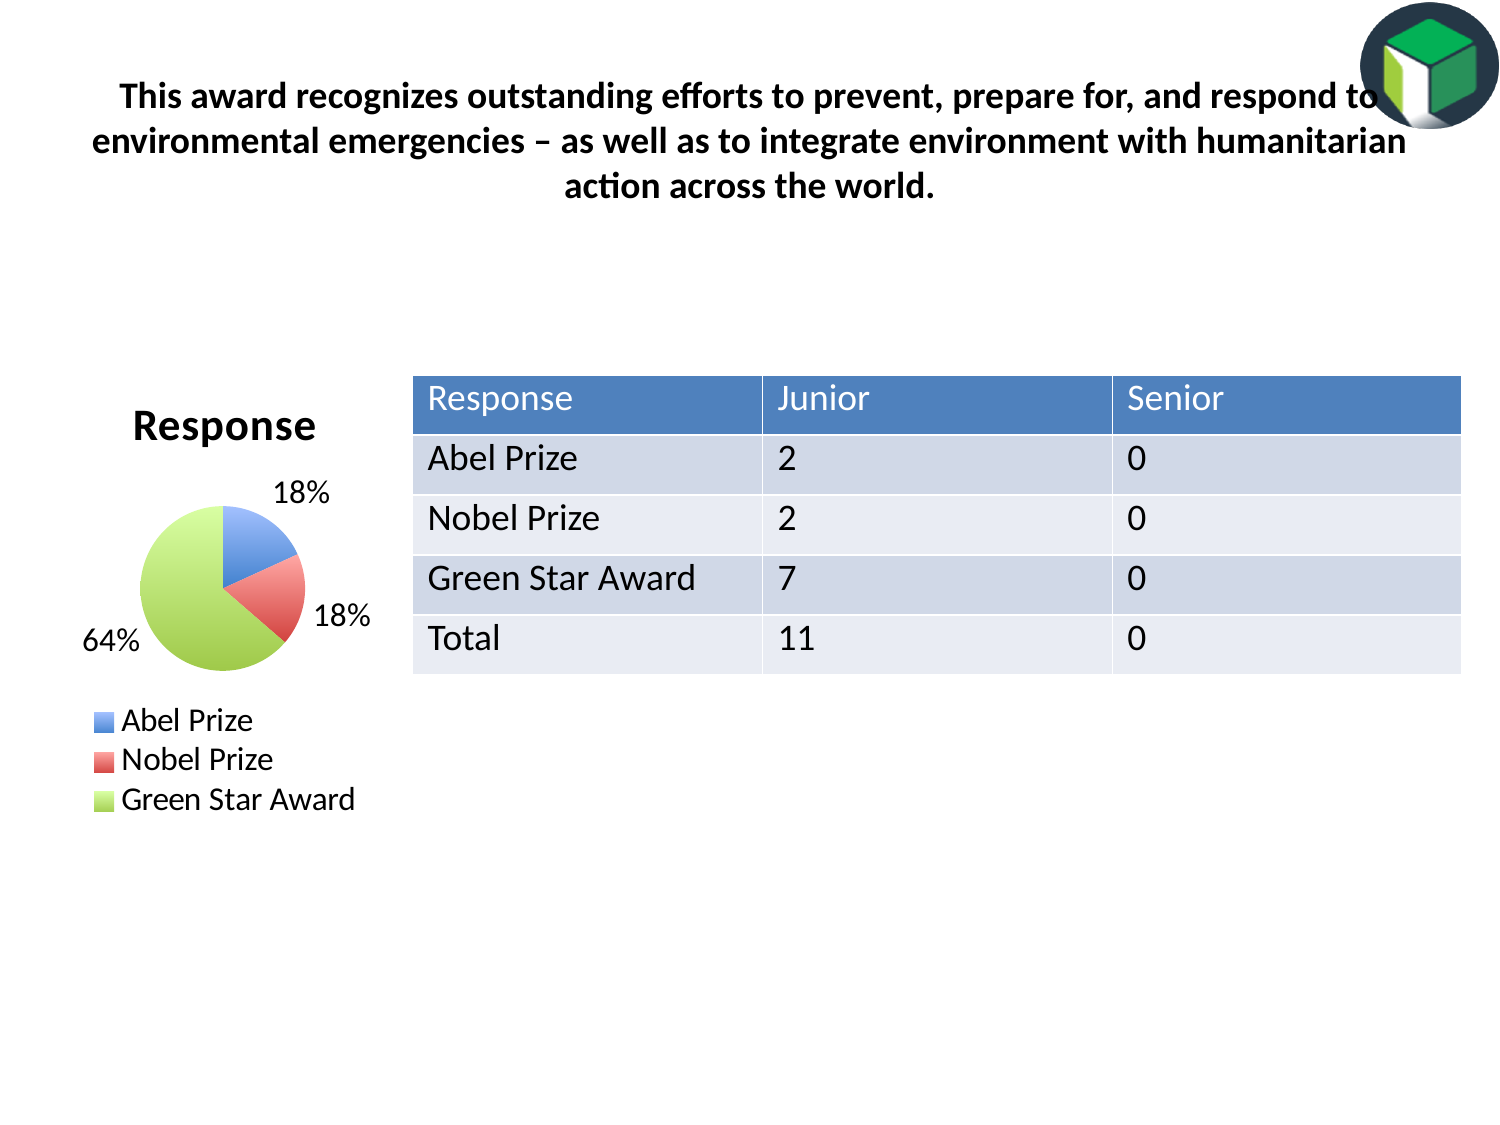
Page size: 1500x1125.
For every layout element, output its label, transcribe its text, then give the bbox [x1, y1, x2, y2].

table_cell 0 [1113, 496, 1461, 554]
table_cell Green Star Award [454, 556, 762, 614]
table_cell 11 [763, 616, 1112, 674]
table_cell 0 [1113, 616, 1461, 674]
table_cell 0 [1113, 436, 1461, 494]
table_cell 7 [763, 556, 1112, 614]
table_cell 0 [1113, 556, 1461, 614]
table_cell Nobel Prize [454, 496, 762, 554]
table_cell 2 [763, 436, 1112, 494]
table_cell Total [454, 616, 762, 674]
table_cell Abel Prize [454, 436, 762, 494]
table_header Response [452, 376, 762, 434]
table_cell 2 [763, 496, 1112, 554]
table_header Senior [1113, 376, 1461, 434]
title This award recognizes outstanding efforts to prevent, prepare for, and respond to environmental emergencies – as well as to integrate environment with humanitarian action across the world. [75, 45, 1425, 233]
table_header Junior [763, 376, 1112, 434]
picture [1360, 2, 1499, 130]
chart [0, 374, 451, 826]
